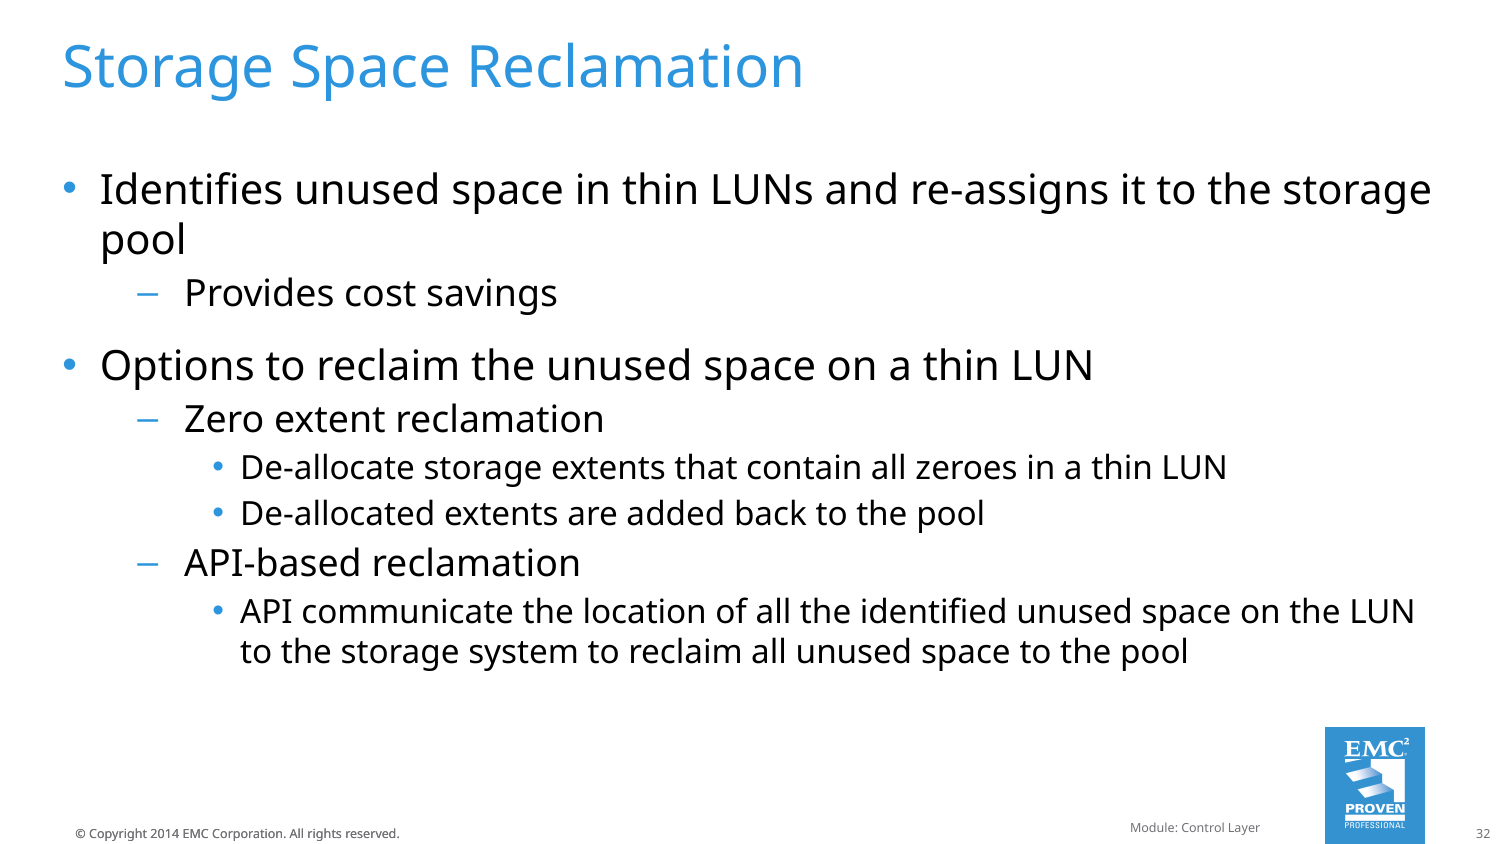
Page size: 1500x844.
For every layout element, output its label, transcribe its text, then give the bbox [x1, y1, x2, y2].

title Storage Space Reclamation [62, 37, 1450, 113]
picture [1325, 727, 1425, 844]
footer Module: Control Layer [425, 812, 1275, 835]
list Identifies unused space in thin LUNs and re-assigns it to the storage pool Provides cost savings Options to reclaim the unused space on a thin LUN Zero extent reclamation De-allocate storage extents that contain all zeroes in a thin LUN De-allocated extents are added back to the pool API-based reclamation API communicate the location of all the identified unused space on the LUN to the storage system to reclaim all unused space to the pool [62, 162, 1450, 725]
